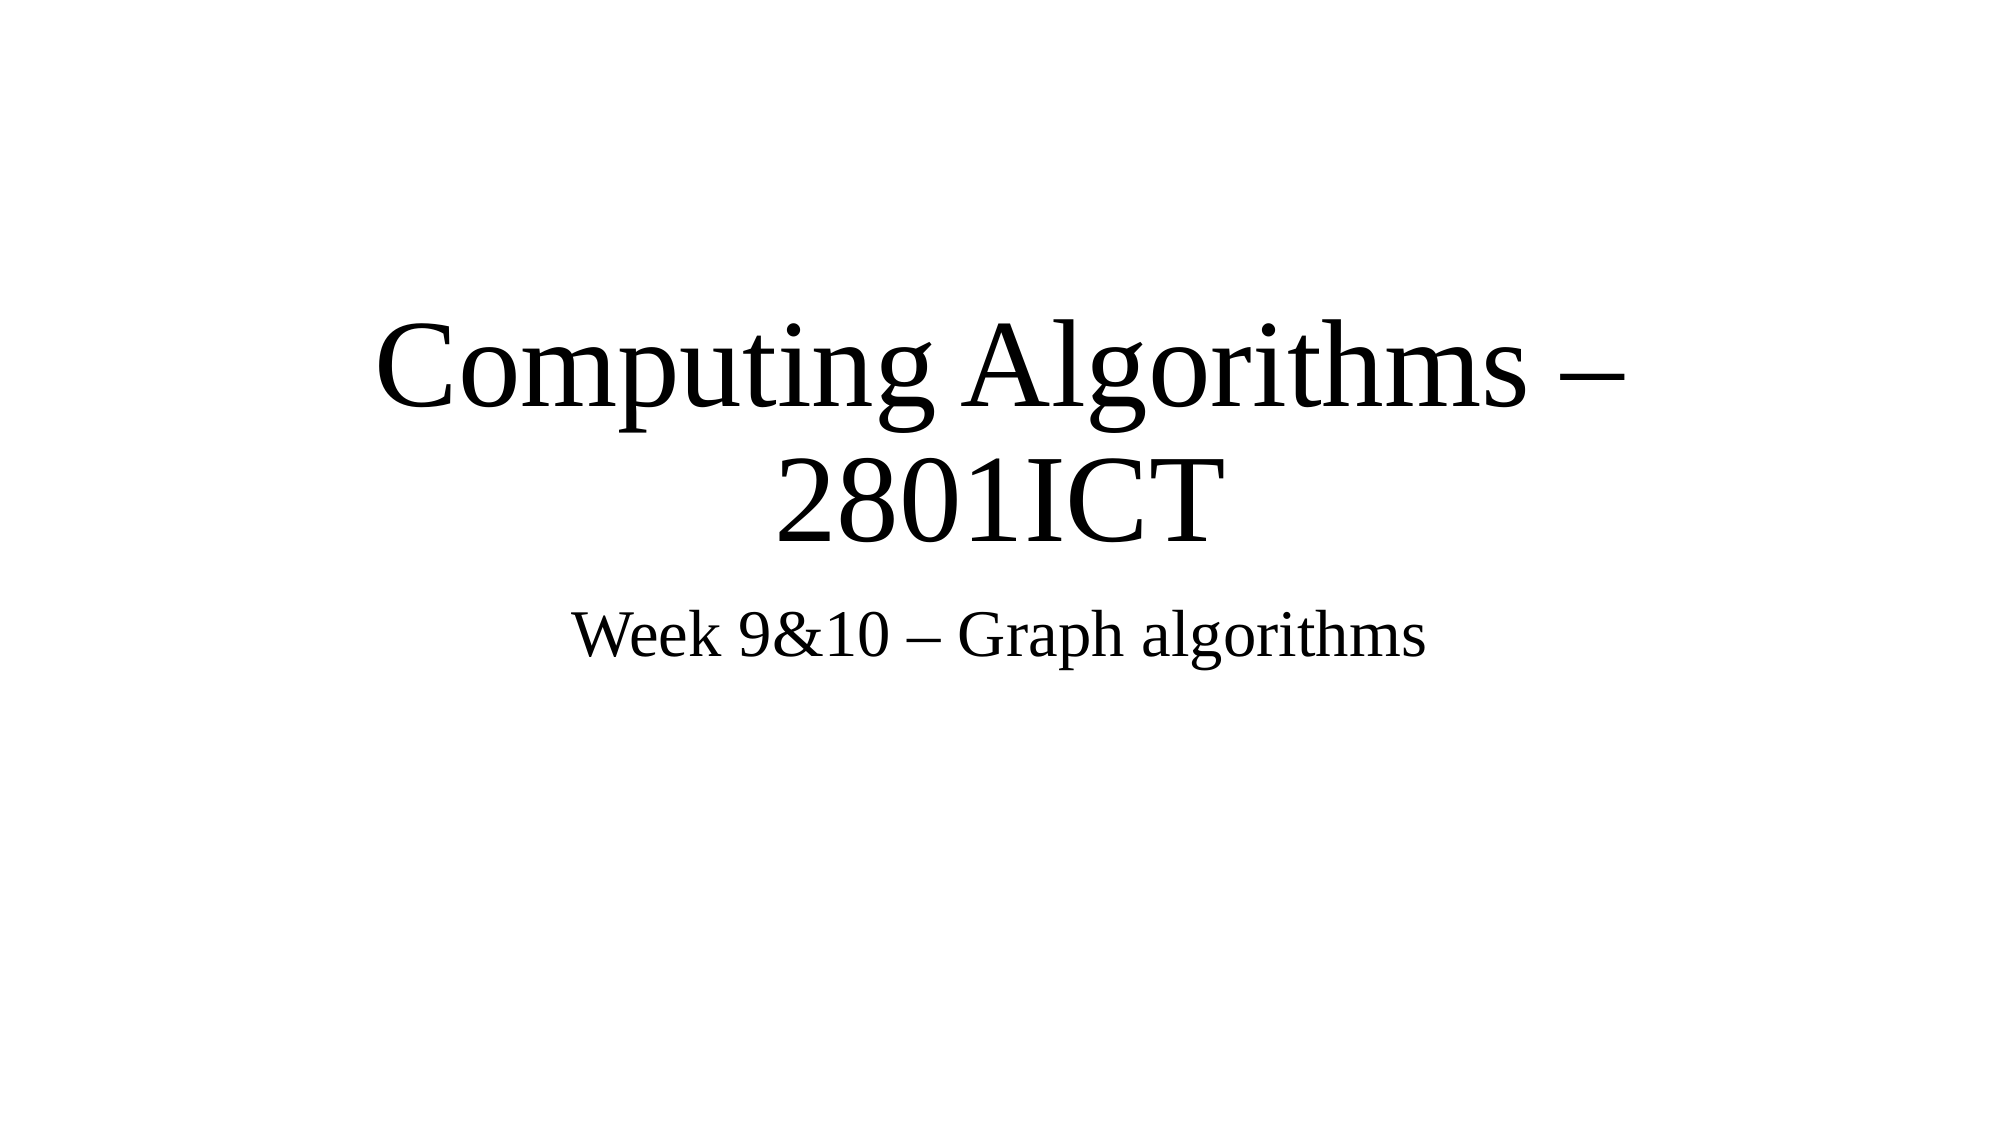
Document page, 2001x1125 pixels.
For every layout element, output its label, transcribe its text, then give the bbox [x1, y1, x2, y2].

title Computing Algorithms – 2801ICT [249, 184, 1750, 576]
subtitle Week 9&10 – Graph algorithms [249, 590, 1750, 863]
